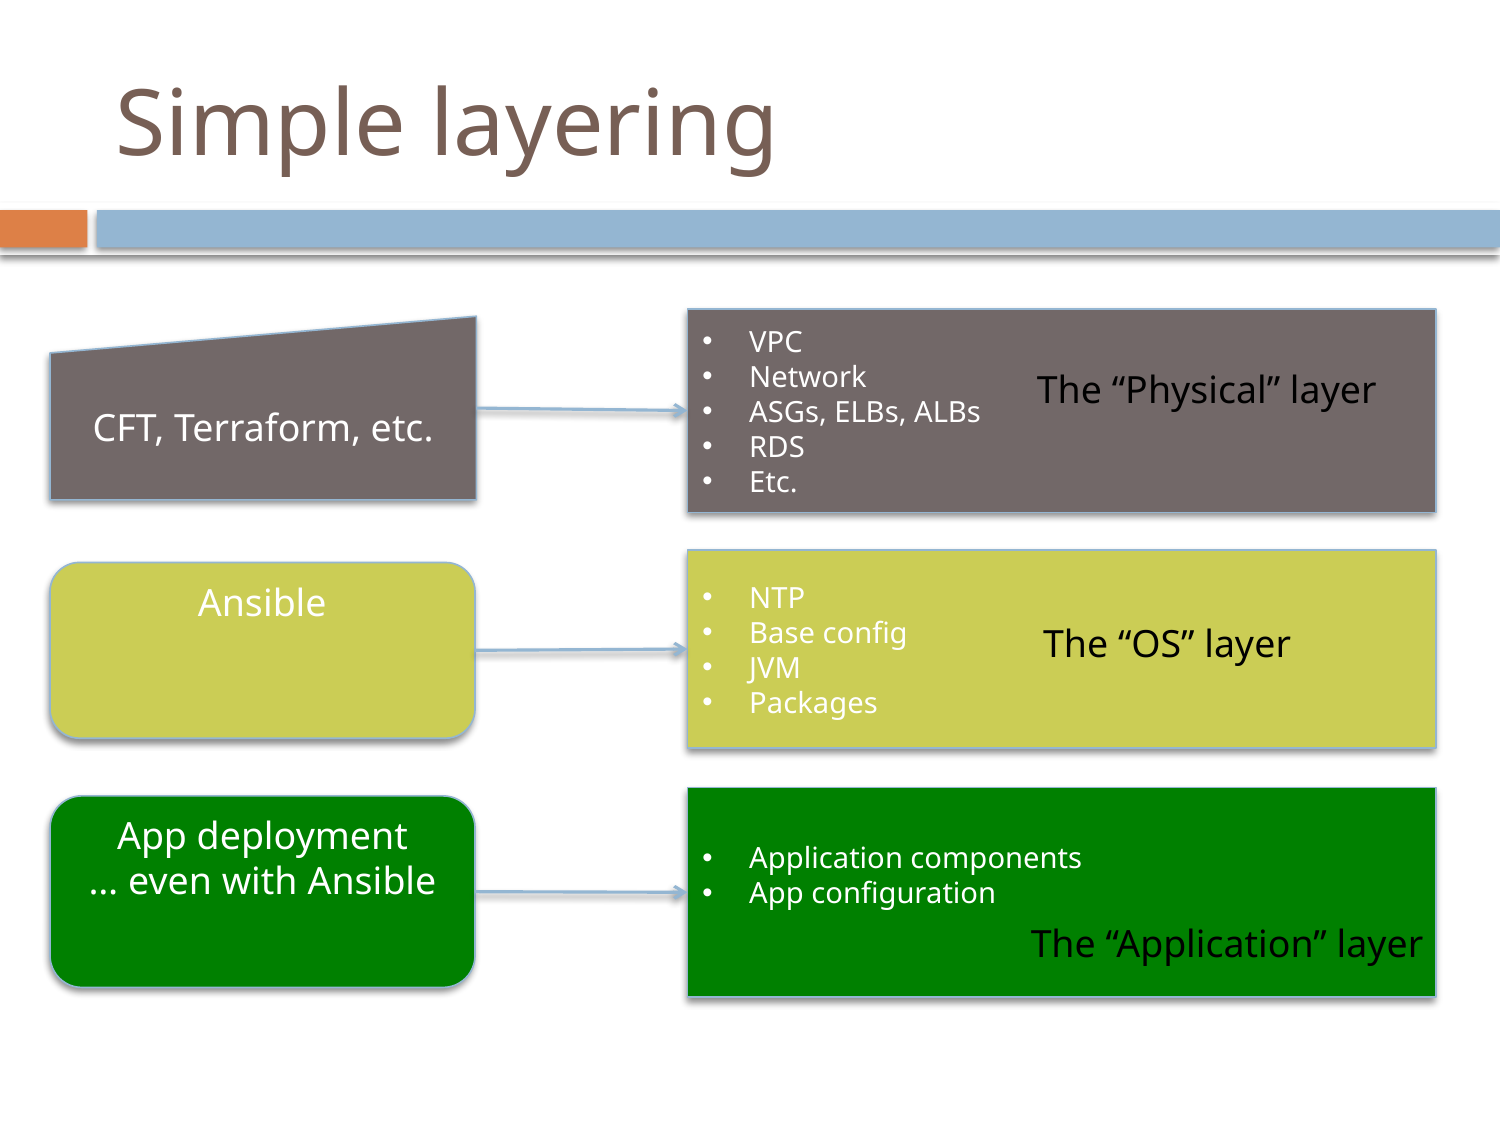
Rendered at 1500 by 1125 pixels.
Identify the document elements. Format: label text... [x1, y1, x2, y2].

text_box NTP Base config JVM Packages [687, 549, 1437, 749]
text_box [475, 407, 688, 411]
text_box Ansible [49, 561, 476, 740]
text_box The “OS” layer [1028, 612, 1307, 673]
title Simple layering [100, 37, 1438, 200]
text_box CFT, Terraform, etc. [49, 315, 478, 501]
text_box The “Application” layer [1015, 912, 1439, 973]
text_box App deployment … even with Ansible [49, 795, 476, 989]
text_box Application components App configuration [687, 787, 1437, 998]
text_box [687, 308, 1437, 513]
